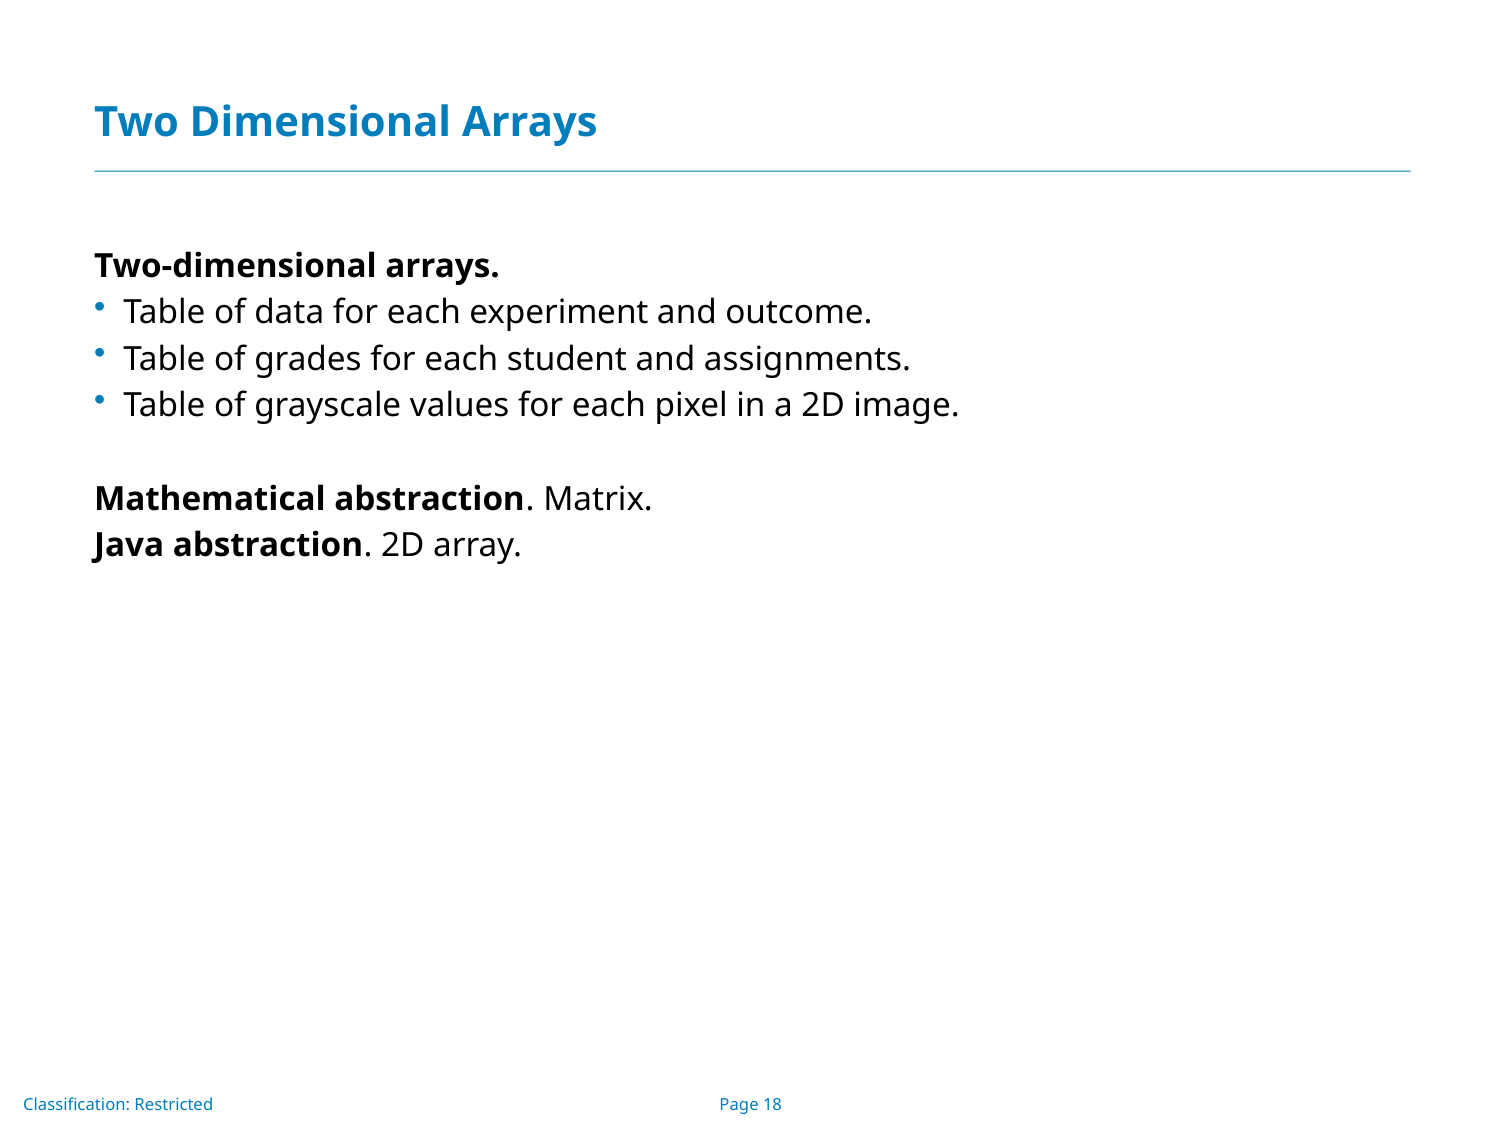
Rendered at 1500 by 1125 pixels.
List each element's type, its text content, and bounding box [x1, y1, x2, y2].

list Two-dimensional arrays. Table of data for each experiment and outcome. Table of grades for each student and assignments. Table of grayscale values for each pixel in a 2D image. Mathematical abstraction. Matrix. Java abstraction. 2D array. [93, 243, 1411, 835]
title Two Dimensional Arrays [93, 93, 1411, 172]
